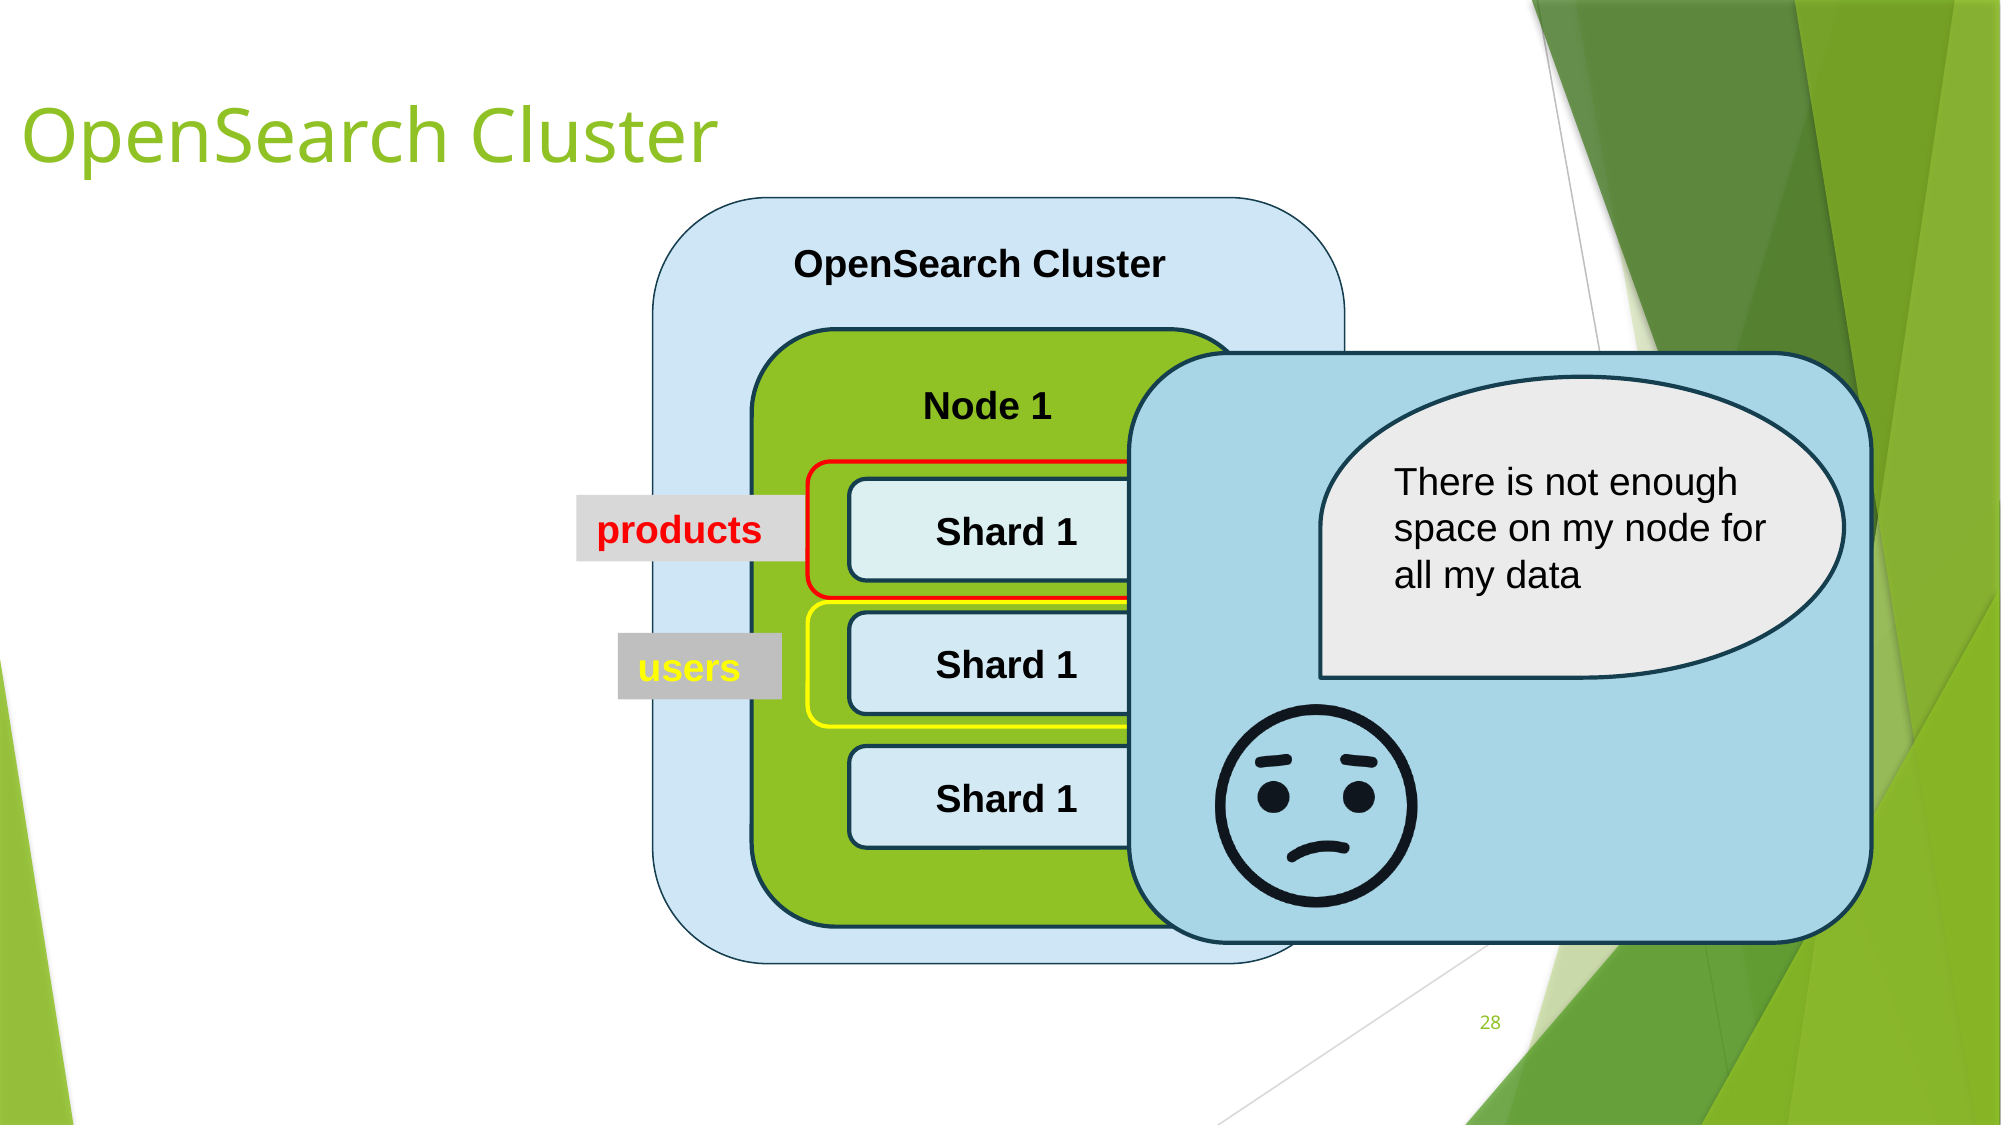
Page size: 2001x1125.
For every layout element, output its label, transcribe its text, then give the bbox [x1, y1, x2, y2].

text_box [1128, 352, 1872, 944]
title OpenSearch Cluster [0, 40, 1531, 198]
slide_number 28 [1409, 991, 1522, 1051]
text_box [575, 197, 1346, 965]
